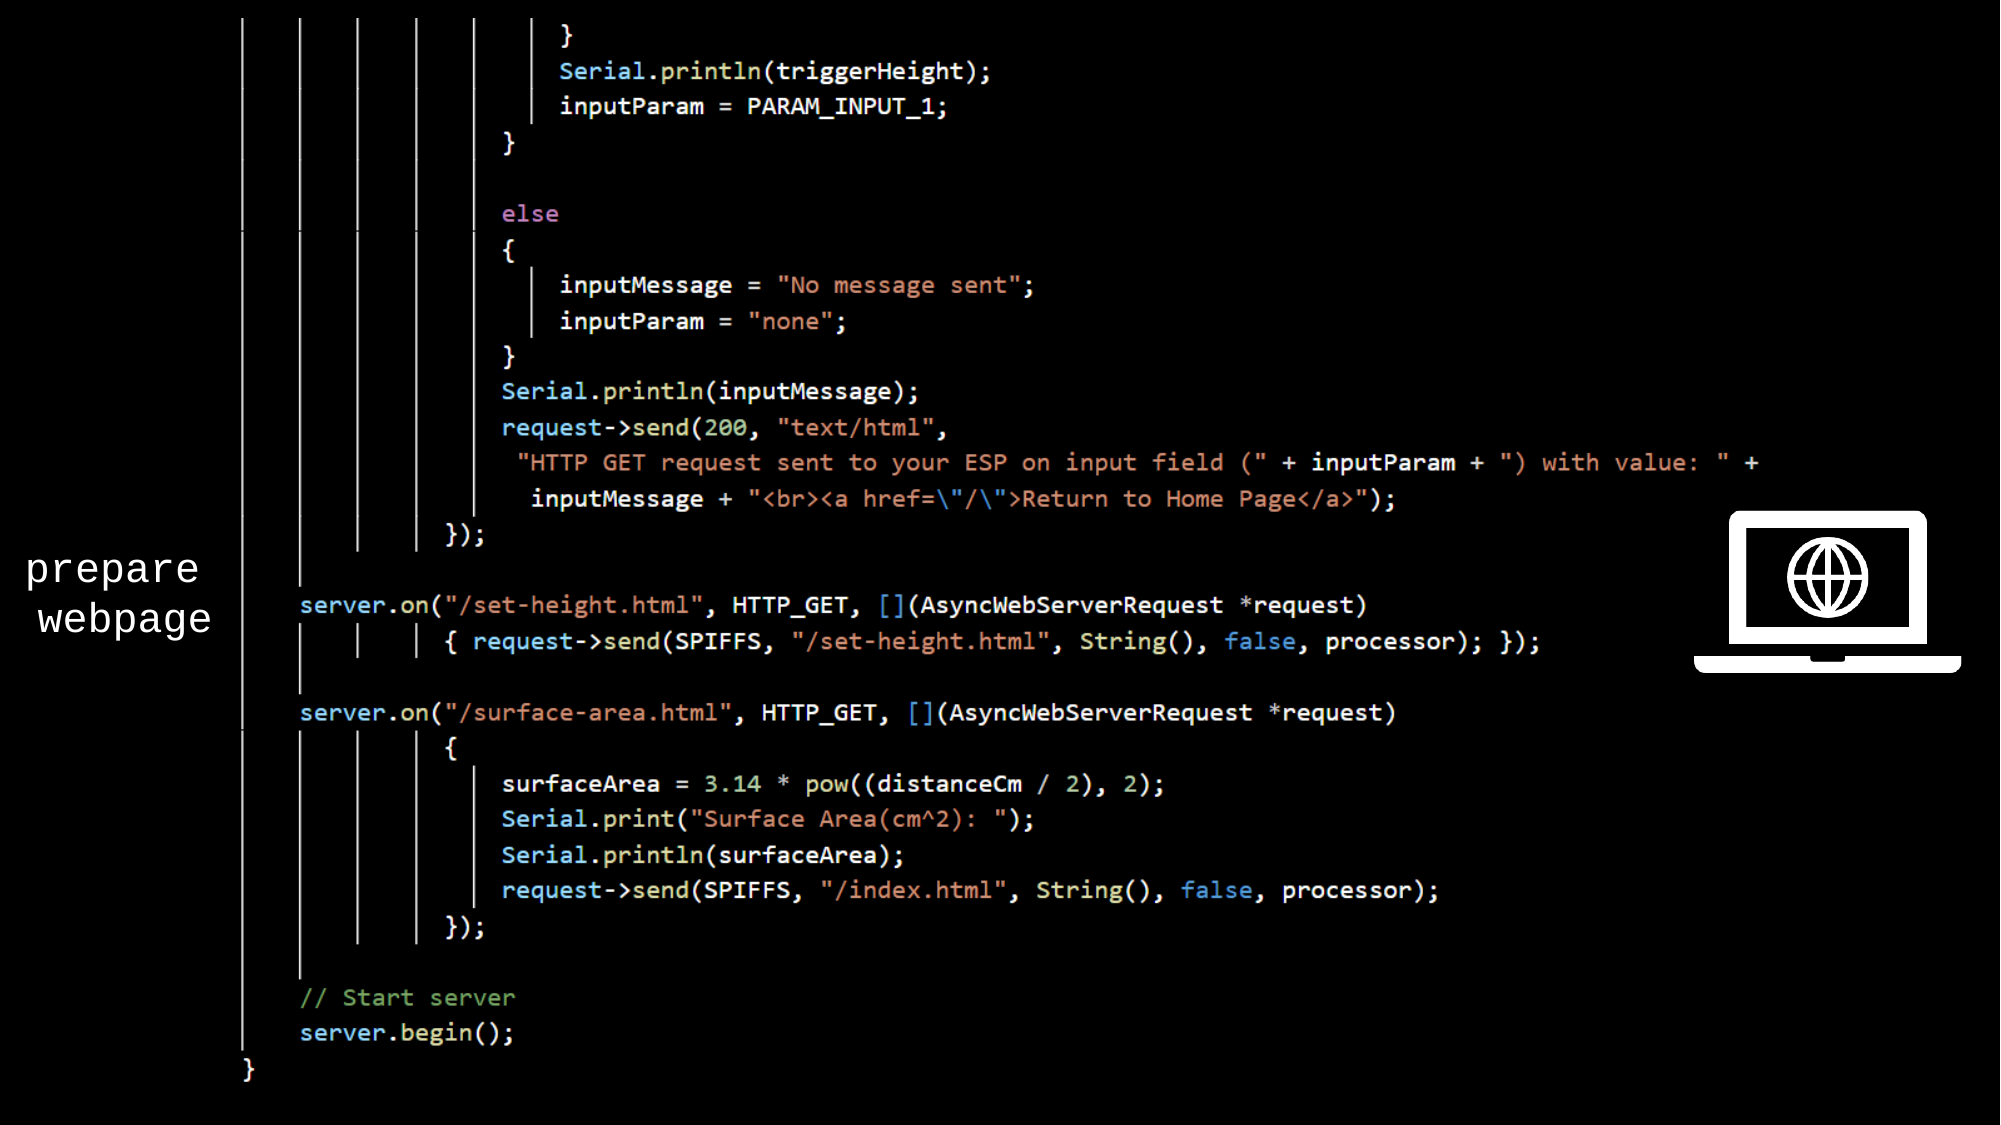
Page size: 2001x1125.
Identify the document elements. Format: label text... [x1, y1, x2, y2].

picture [224, 17, 1967, 1107]
text_box prepare webpage [0, 533, 224, 649]
